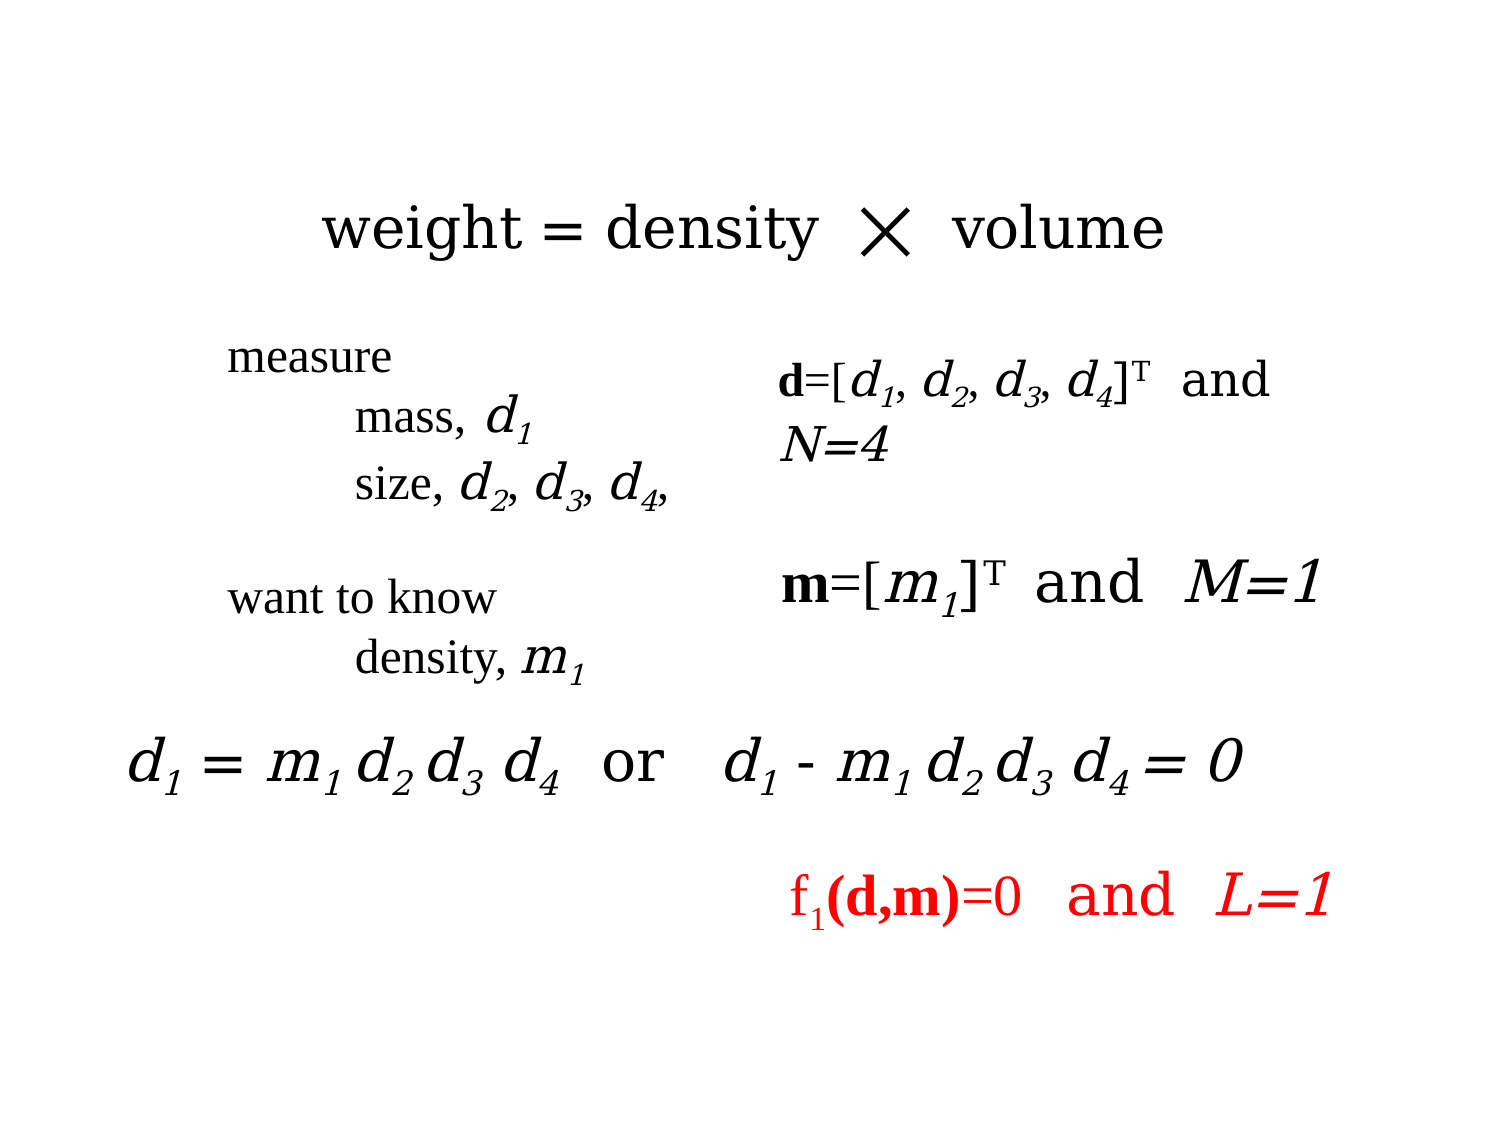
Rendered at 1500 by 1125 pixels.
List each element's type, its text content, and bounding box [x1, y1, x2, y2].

text_box m=[m1]T and M=1 [766, 515, 1363, 654]
text_box measure mass, d1 size, d2, d3, d4, want to know density, m1 [212, 315, 734, 699]
text_box weight = density ⨉ volume [37, 162, 1450, 288]
text_box d=[d1, d2, d3, d4]T and N=4 [762, 340, 1359, 479]
text_box f1(d,m)=0 and L=1 [774, 828, 1372, 966]
text_box d1 = m1 d2 d3 d4 or d1 - m1 d2 d3 d4 = 0 [21, 699, 1435, 825]
